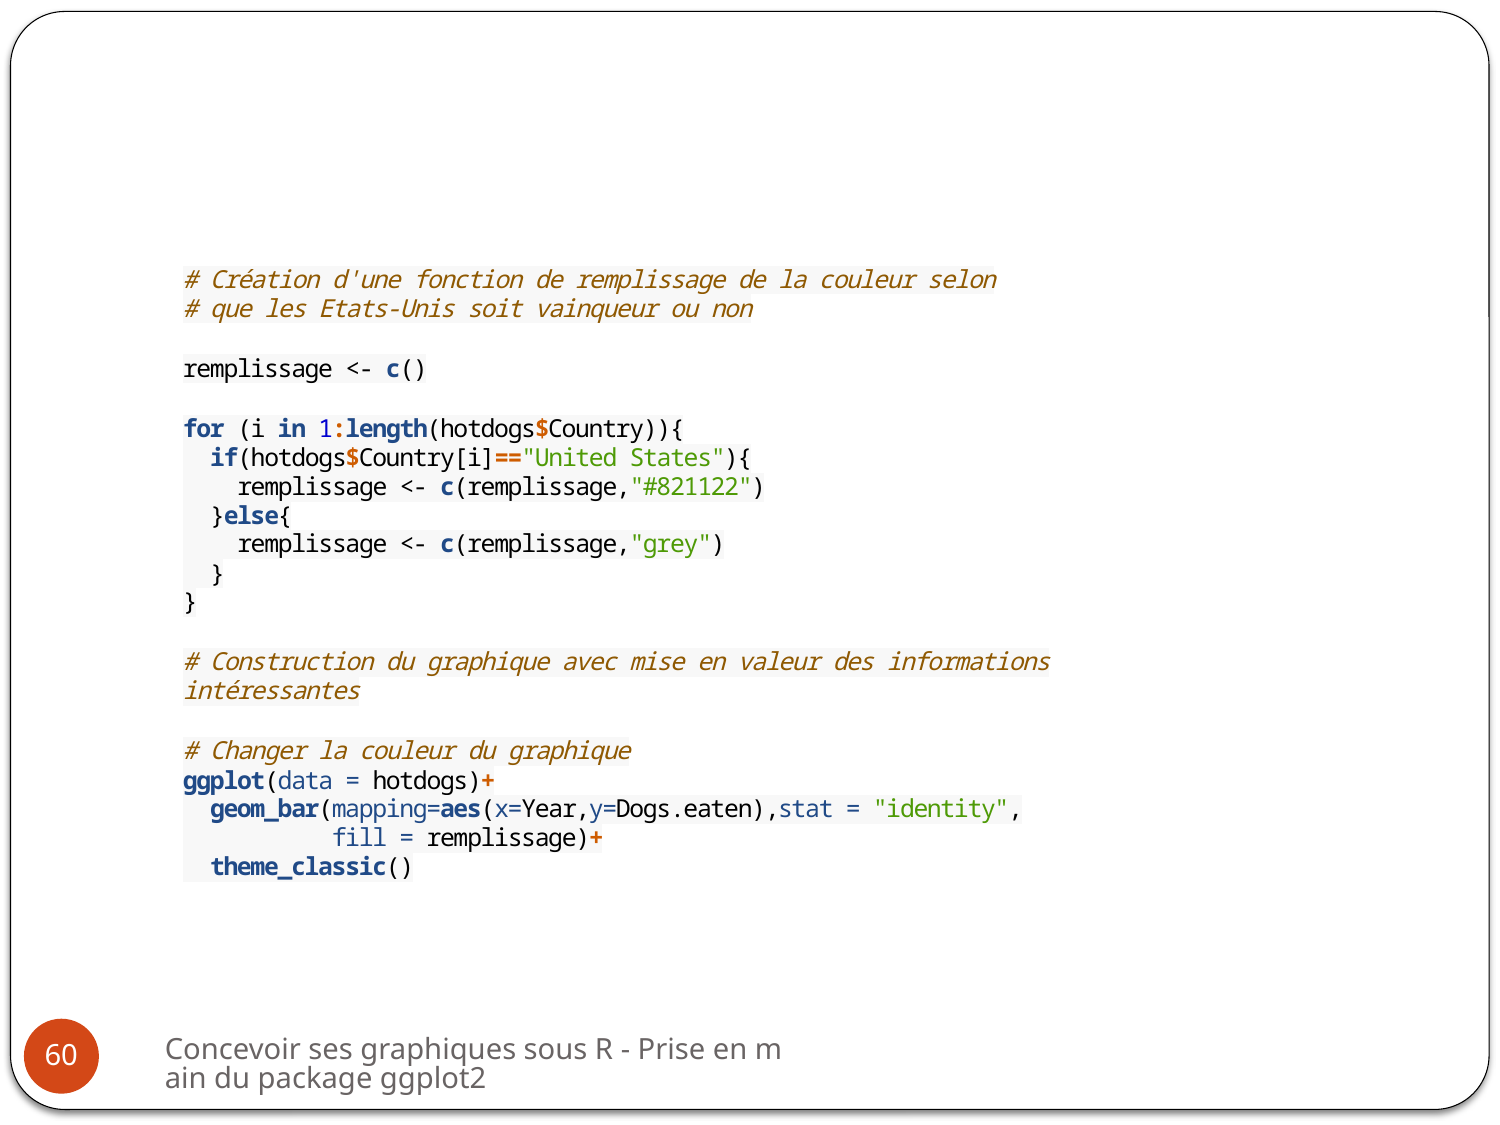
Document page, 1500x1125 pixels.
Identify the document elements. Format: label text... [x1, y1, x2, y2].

slide_number 60 [23, 1018, 99, 1094]
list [182, 265, 1201, 906]
footer Concevoir ses graphiques sous R - Prise en main du package ggplot2 [150, 1012, 800, 1088]
